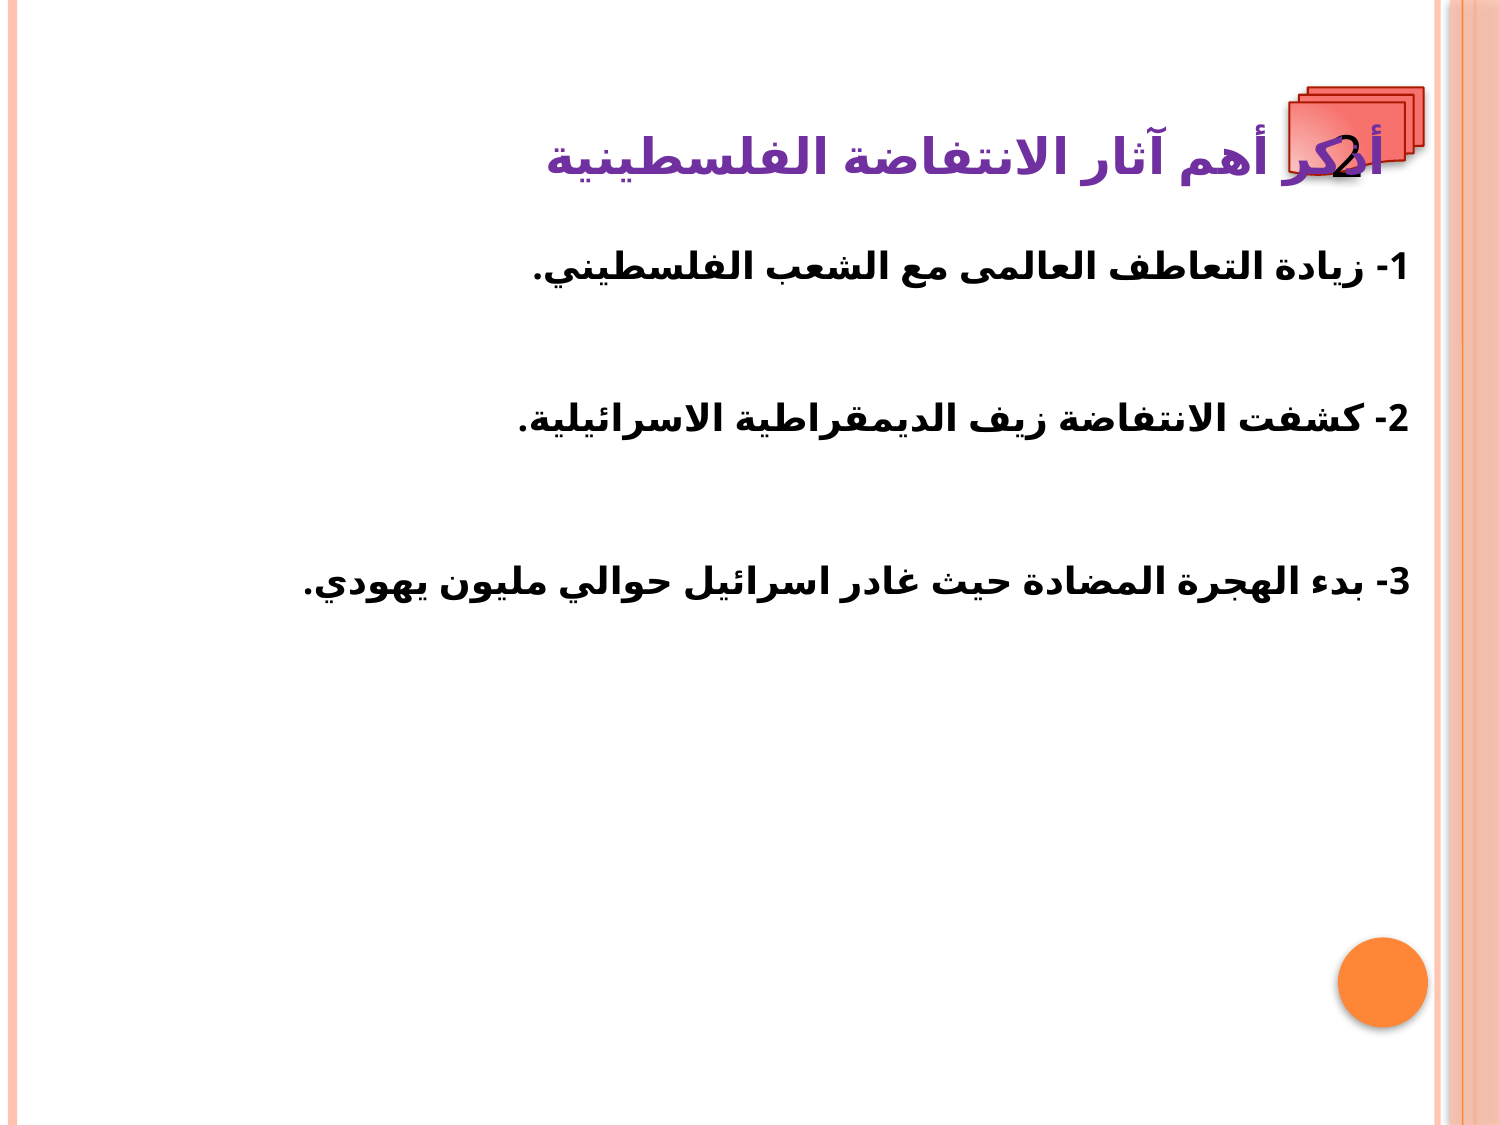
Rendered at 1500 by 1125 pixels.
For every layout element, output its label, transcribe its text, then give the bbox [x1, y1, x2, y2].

text_box أذكر أهم آثار الانتفاضة الفلسطينية [531, 87, 1415, 193]
text_box 1- زيادة التعاطف العالمى مع الشعب الفلسطيني. [200, 212, 1425, 295]
text_box 3- بدء الهجرة المضادة حيث غادر اسرائيل حوالي مليون يهودي. [0, 526, 1425, 610]
text_box 2 [1307, 86, 1425, 148]
text_box 2- كشفت الانتفاضة زيف الديمقراطية الاسرائيلية. [312, 364, 1424, 447]
